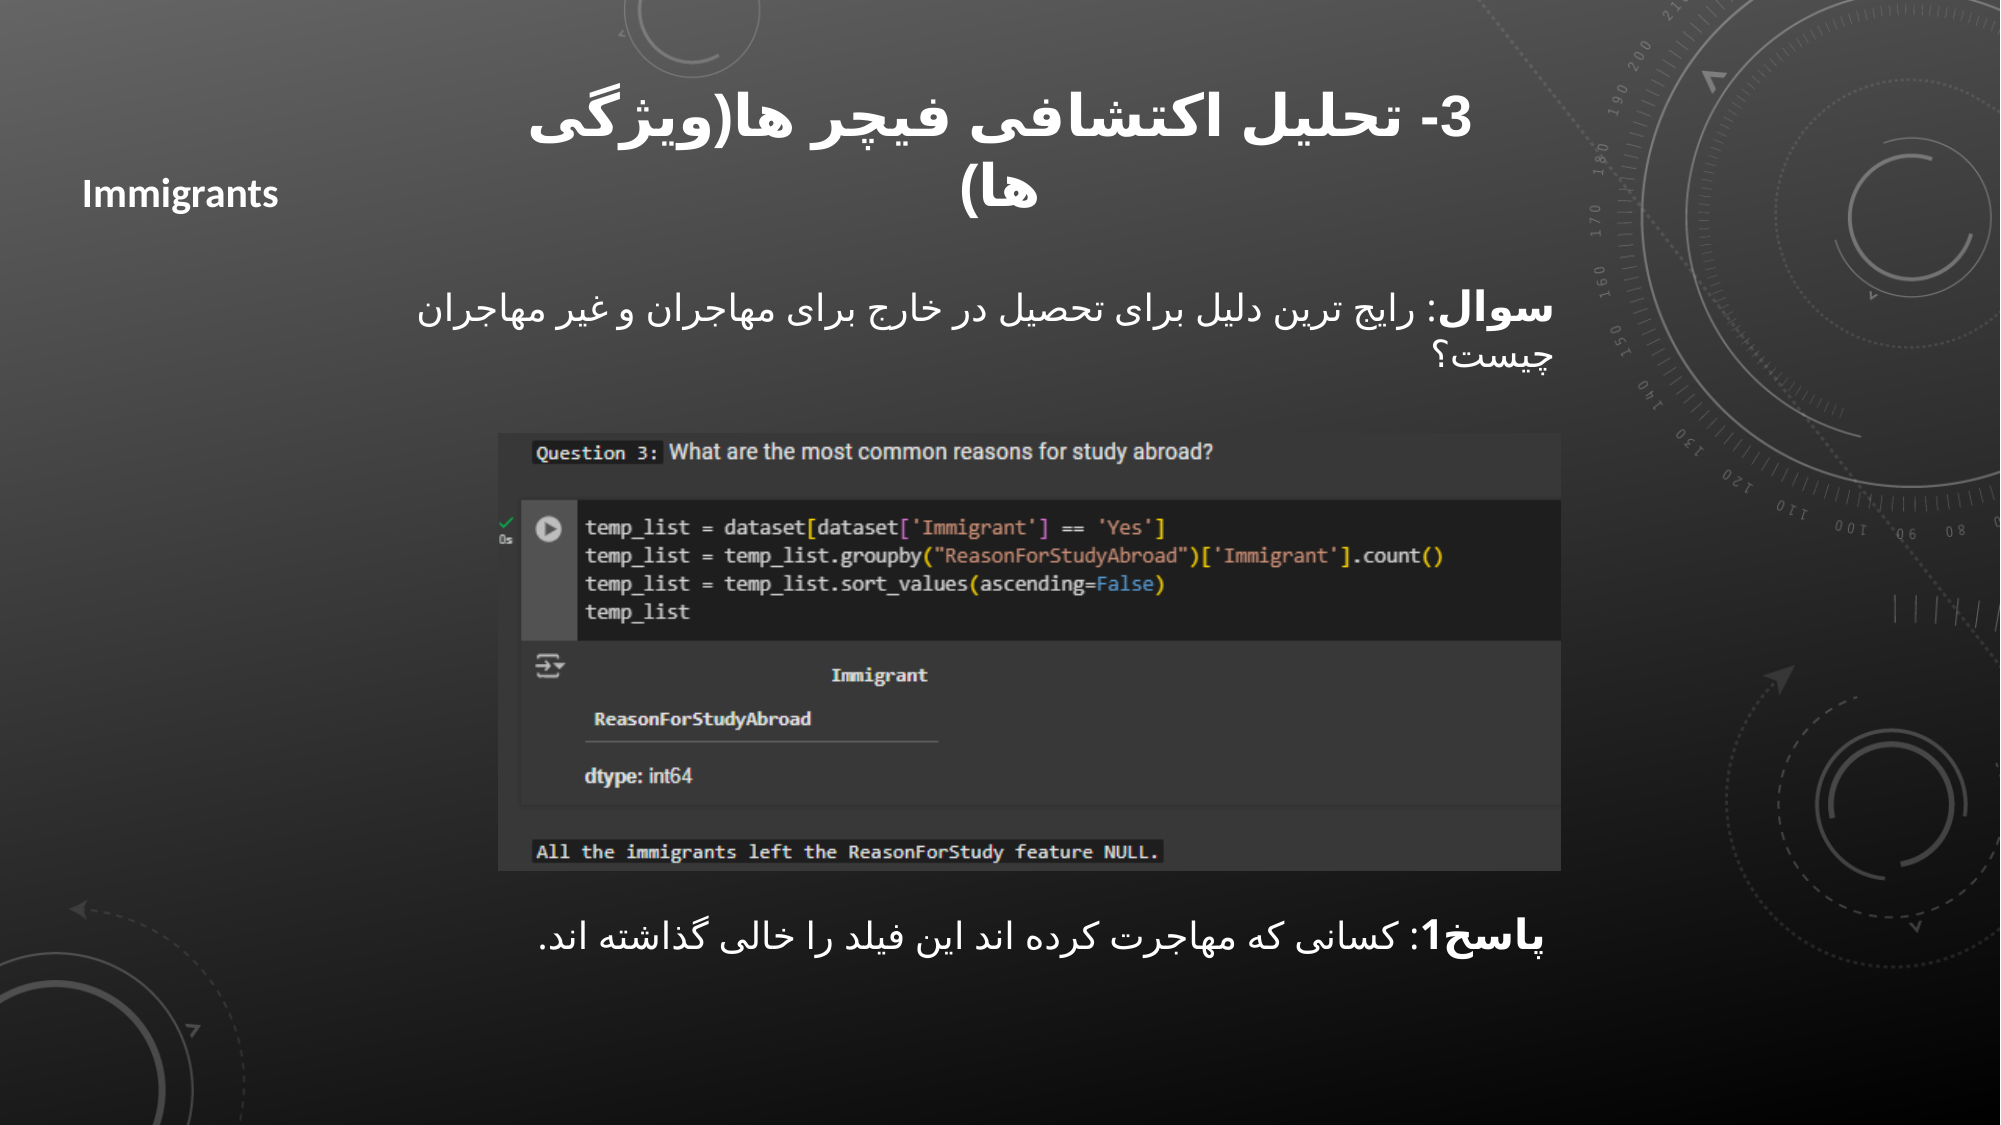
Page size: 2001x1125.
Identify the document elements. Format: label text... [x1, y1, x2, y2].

text_box سوال: رایج ترین دلیل برای تحصیل در خارج برای مهاجران و غیر مهاجران چیست؟ [282, 272, 1570, 383]
text_box 3- تحلیل اکتشافی فیچر ها(ویژگی ها) [497, 70, 1502, 226]
text_box پاسخ1: کسانی که مهاجرت کرده اند این فیلد را خالی گذاشته اند. [428, 900, 1561, 966]
picture [0, 0, 2000, 1125]
text_box Immigrants [67, 158, 499, 224]
